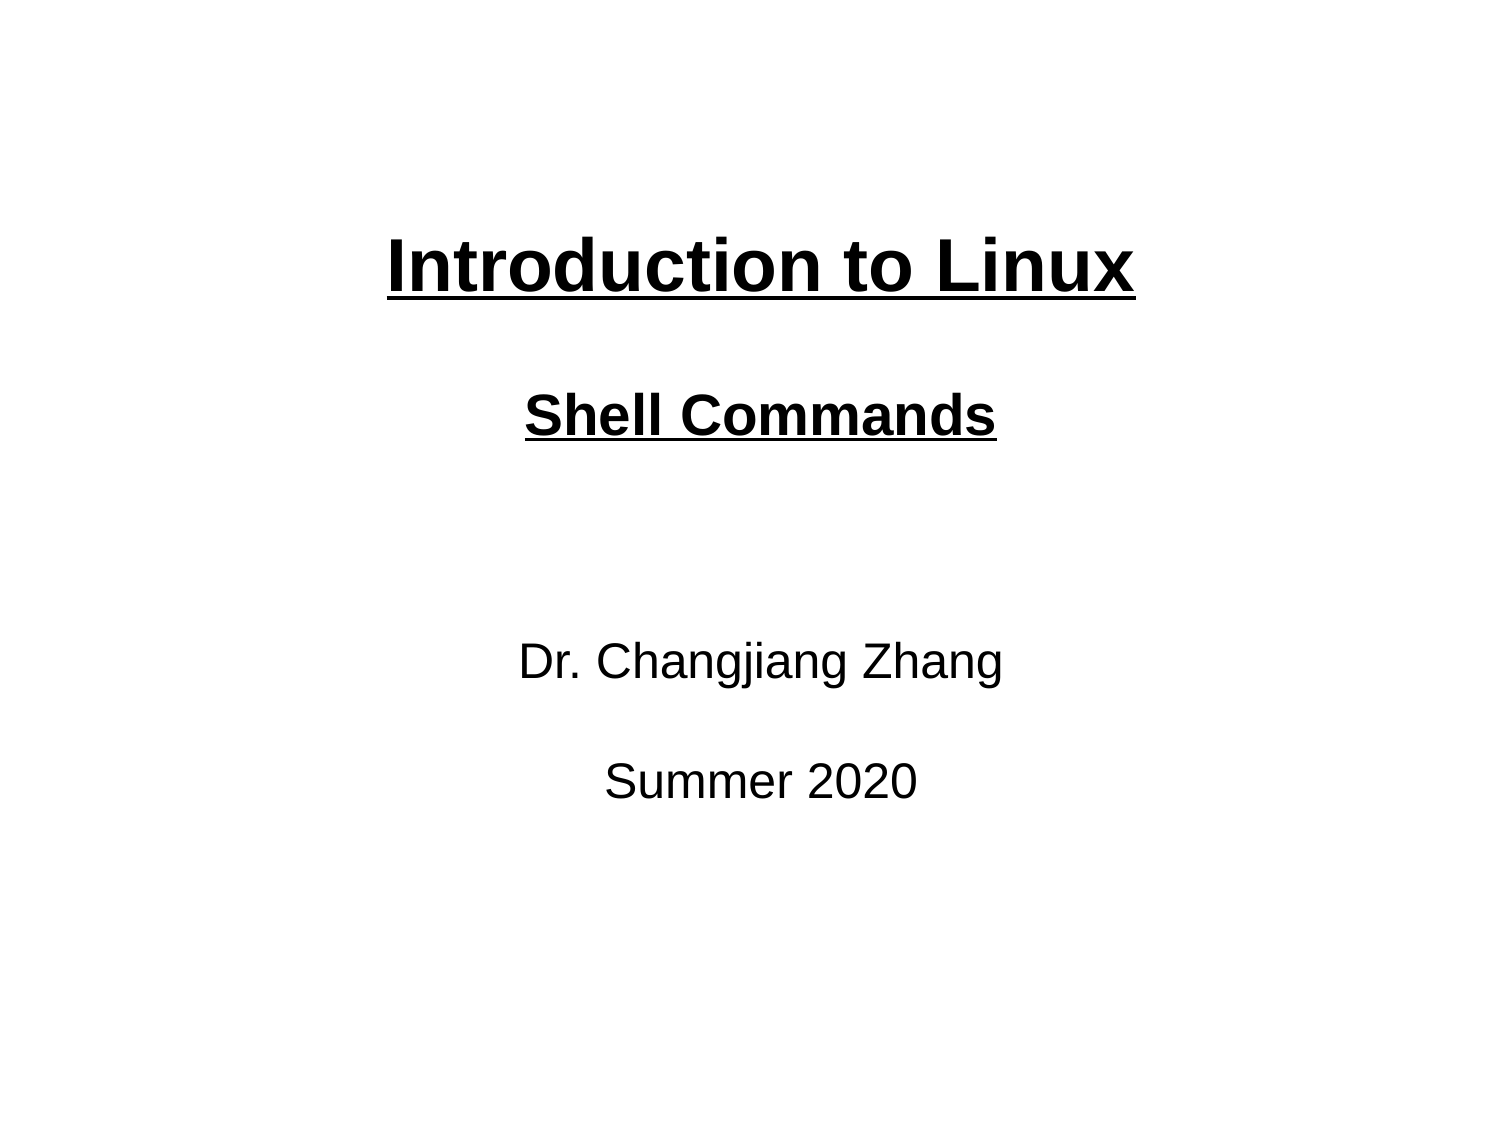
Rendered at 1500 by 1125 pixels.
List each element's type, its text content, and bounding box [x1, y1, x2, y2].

text_box Introduction to Linux Shell Commands [36, 209, 1487, 524]
text_box Dr. Changjiang Zhang Summer 2020 [503, 621, 1019, 816]
